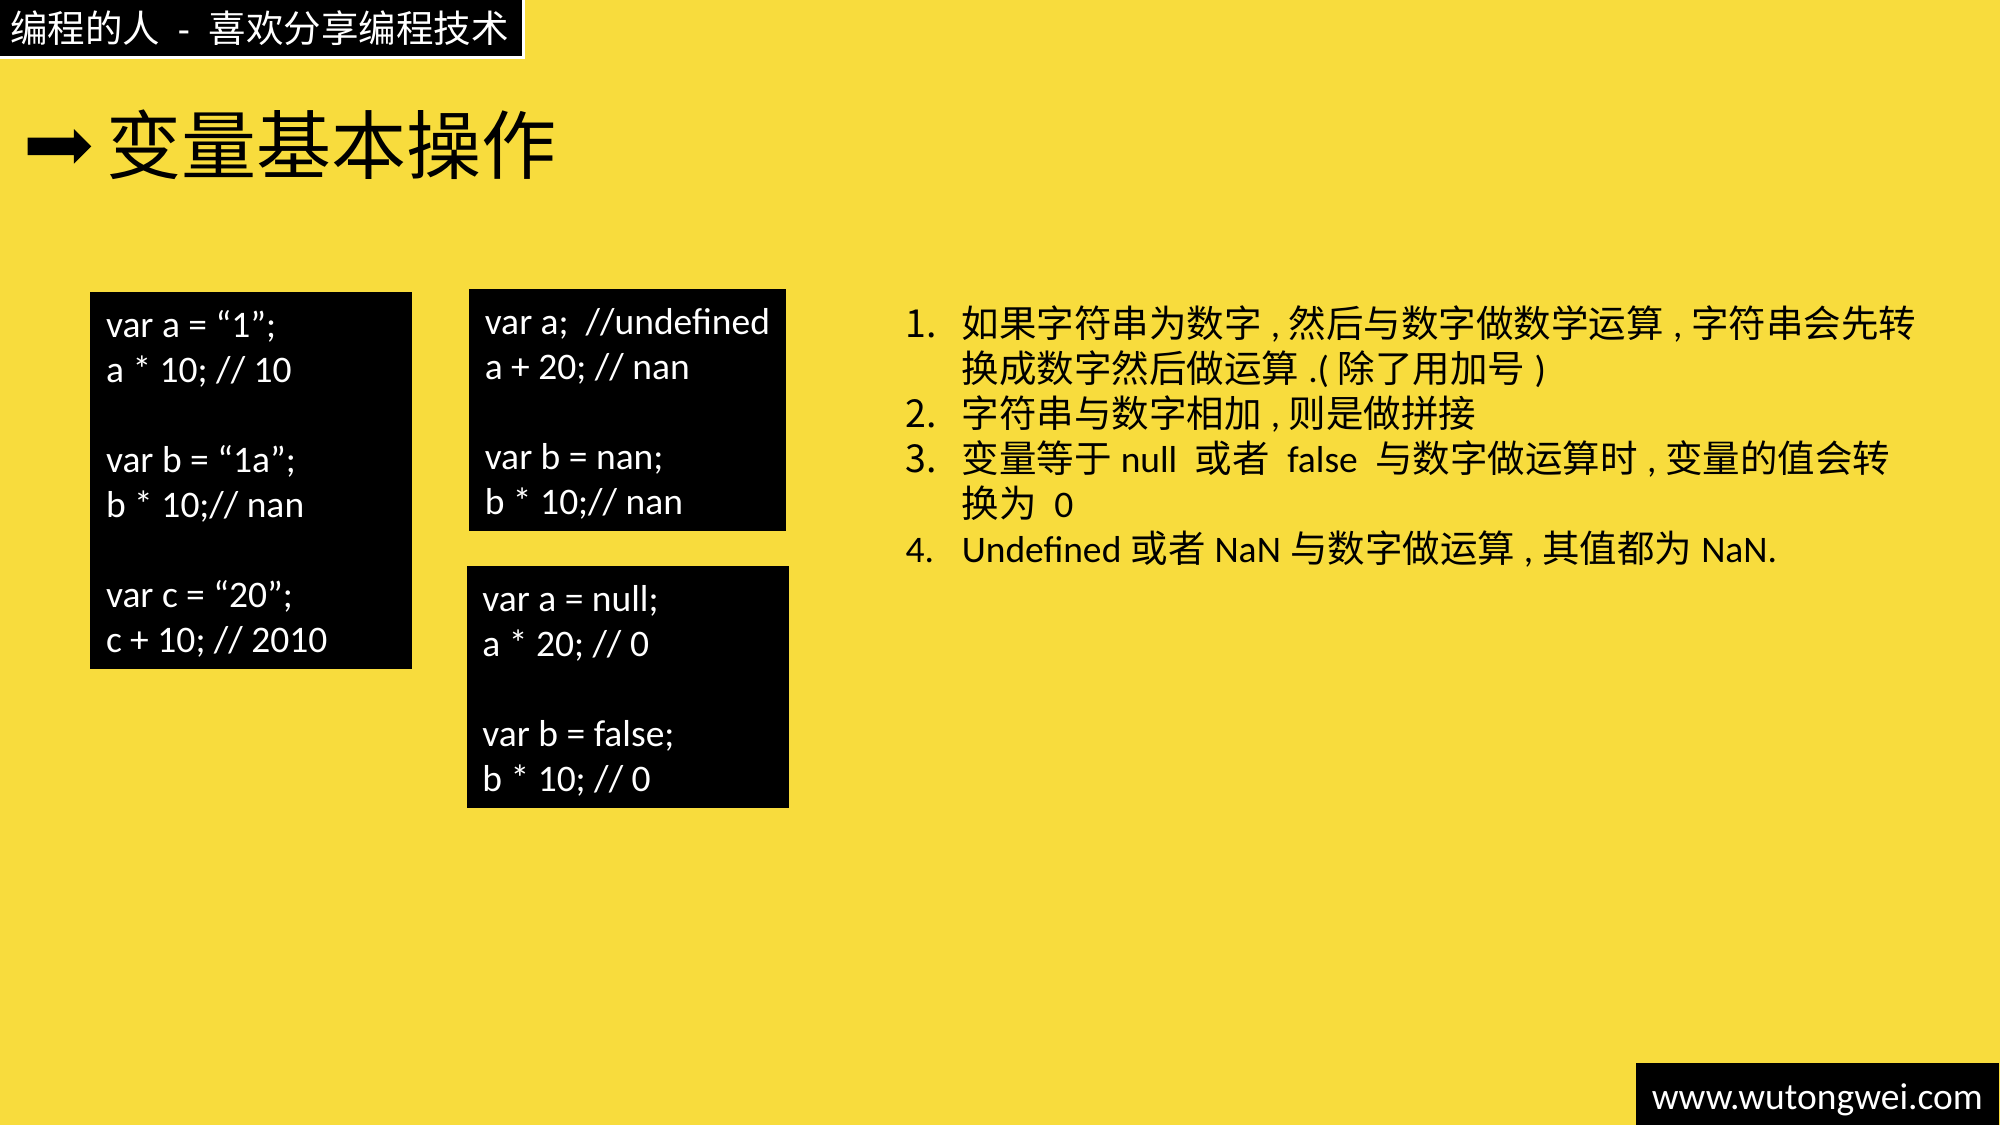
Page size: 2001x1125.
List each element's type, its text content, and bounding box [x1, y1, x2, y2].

text_box var a = “1”; a * 10; // 10 var b = “1a”; b * 10;// nan var c = “20”; c + 10; // 2010 [90, 292, 412, 669]
text_box var a; //undefined a + 20; // nan var b = nan; b * 10;// nan [469, 289, 786, 531]
text_box 如果字符串为数字,然后与数字做数学运算,字符串会先转换成数字然后做运算.(除了用加号) 字符串与数字相加,则是做拼接 变量等于null 或者 false 与数字做运算时,变量的值会转换为 0 Undefined或者NaN与数字做运算,其值都为NaN. [890, 292, 1936, 578]
title 变量基本操作 [91, 101, 1955, 192]
text_box var a = null; a * 20; // 0 var b = false; b * 10; // 0 [467, 566, 789, 808]
